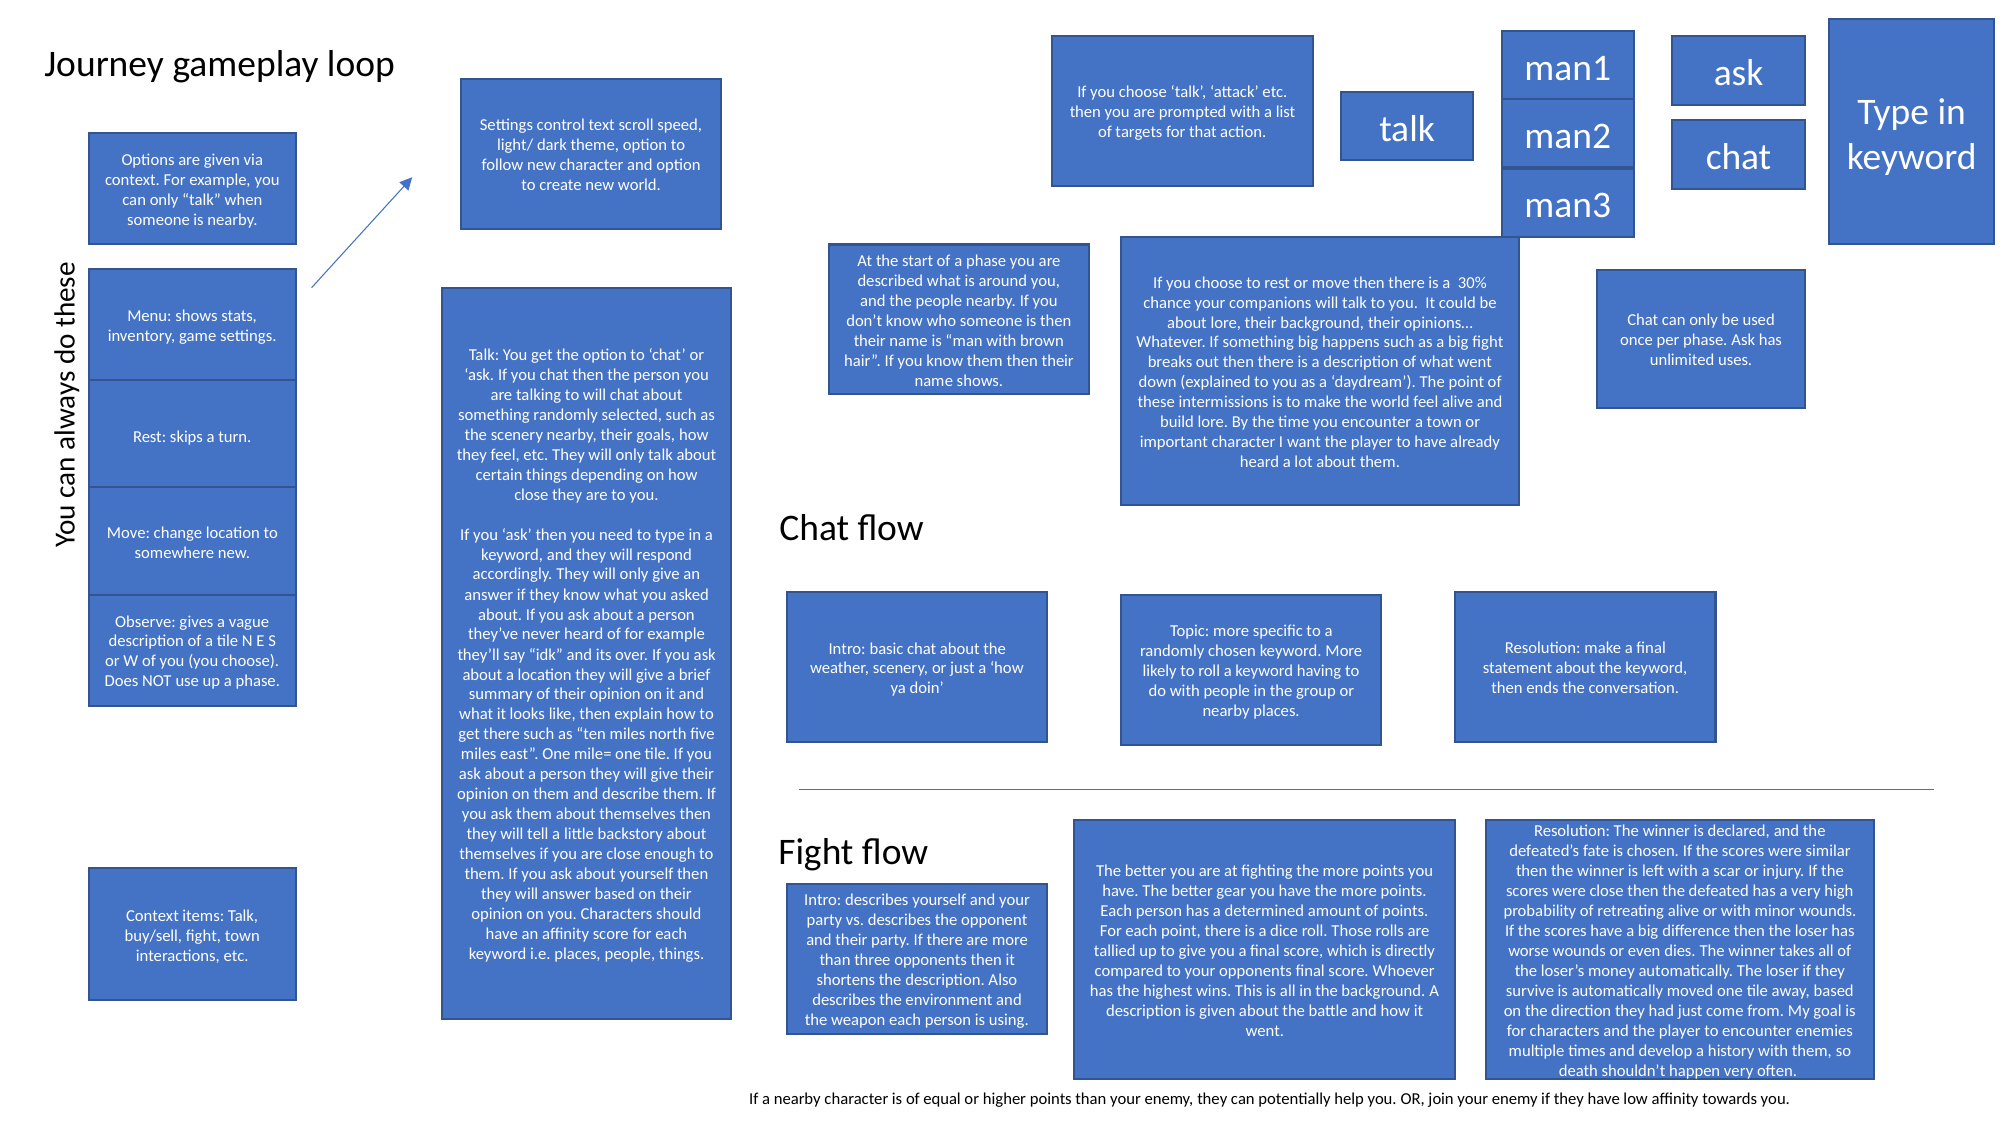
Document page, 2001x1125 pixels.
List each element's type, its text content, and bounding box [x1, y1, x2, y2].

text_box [311, 177, 413, 288]
text_box Rest: skips a turn. [88, 379, 297, 486]
text_box You can always do these [38, 160, 88, 563]
text_box Resolution: make a final statement about the keyword, then ends the conversation. [1454, 591, 1717, 743]
text_box Journey gameplay loop [29, 31, 410, 91]
text_box chat [1671, 119, 1806, 190]
text_box Options are given via context. For example, you can only “talk” when someone is nearby. [88, 132, 297, 245]
text_box Context items: Talk, buy/sell, fight, town interactions, etc. [88, 867, 297, 1001]
text_box Type in keyword [1828, 18, 1995, 245]
text_box Fight flow [763, 819, 944, 880]
text_box Topic: more specific to a randomly chosen keyword. More likely to roll a keyword having to do with people in the group or nearby places. [1120, 594, 1382, 746]
text_box The better you are at fighting the more points you have. The better gear you have the more points. Each person has a determined amount of points. For each point, there is a dice roll. Those rolls are tallied up to give you a final score, which is directly compared to your opponents final score. Whoever has the highest wins. This is all in the background. A description is given about the battle and how it went. [1073, 819, 1456, 1080]
text_box Chat can only be used once per phase. Ask has unlimited uses. [1596, 269, 1806, 409]
text_box man1 [1501, 30, 1635, 98]
text_box Chat flow [764, 495, 939, 556]
text_box Talk: You get the option to ‘chat’ or ‘ask. If you chat then the person you are talking to will chat about something randomly selected, such as the scenery nearby, their goals, how they feel, etc. They will only talk about certain things depending on how close they are to you. If you ‘ask’ then you need to type in a keyword, and they will respond accordingly. They will only give an answer if they know what you asked about. If you ask about a person they’ve never heard of for example they’ll say “idk” and its over. If you ask about a location they will give a brief summary of their opinion on it and what it looks like, then explain how to get there such as “ten miles north five miles east”. One mile= one tile. If you ask about a person they will give their opinion on them and describe them. If you ask them about themselves then they will tell a little backstory about themselves if you are close enough to them. If you ask about yourself then they will answer based on their opinion on you. Characters should have an affinity score for each keyword i.e. places, people, things. [441, 287, 732, 1020]
text_box If you choose to rest or move then there is a 30% chance your companions will talk to you. It could be about lore, their background, their opinions… Whatever. If something big happens such as a big fight breaks out then there is a description of what went down (explained to you as a ‘daydream’). The point of these intermissions is to make the world feel alive and build lore. By the time you encounter a town or important character I want the player to have already heard a lot about them. [1120, 236, 1520, 506]
text_box Settings control text scroll speed, light/ dark theme, option to follow new character and option to create new world. [460, 78, 722, 230]
text_box If a nearby character is of equal or higher points than your enemy, they can potentially help you. OR, join your enemy if they have low affinity towards you. [734, 1080, 1807, 1116]
text_box Menu: shows stats, inventory, game settings. [88, 268, 297, 379]
text_box talk [1340, 91, 1474, 161]
text_box Intro: basic chat about the weather, scenery, or just a ‘how ya doin’ [786, 591, 1048, 743]
text_box If you choose ‘talk’, ‘attack’ etc. then you are prompted with a list of targets for that action. [1051, 35, 1314, 187]
text_box Observe: gives a vague description of a tile N E S or W of you (you choose). Does NOT use up a phase. [88, 594, 297, 707]
text_box man2 [1501, 98, 1635, 168]
text_box Intro: describes yourself and your party vs. describes the opponent and their party. If there are more than three opponents then it shortens the description. Also describes the environment and the weapon each person is using. [786, 883, 1048, 1035]
text_box Resolution: The winner is declared, and the defeated’s fate is chosen. If the scores were similar then the winner is left with a scar or injury. If the scores were close then the defeated has a very high probability of retreating alive or with minor wounds. If the scores have a big difference then the loser has worse wounds or even dies. The winner takes all of the loser’s money automatically. The loser if they survive is automatically moved one tile away, based on the direction they had just come from. My goal is for characters and the player to encounter enemies multiple times and develop a history with them, so death shouldn’t happen very often. [1485, 819, 1875, 1080]
text_box Move: change location to somewhere new. [88, 486, 297, 594]
text_box man3 [1501, 168, 1635, 238]
text_box At the start of a phase you are described what is around you, and the people nearby. If you don’t know who someone is then their name is “man with brown hair”. If you know them then their name shows. [828, 243, 1090, 395]
text_box ask [1671, 35, 1806, 106]
